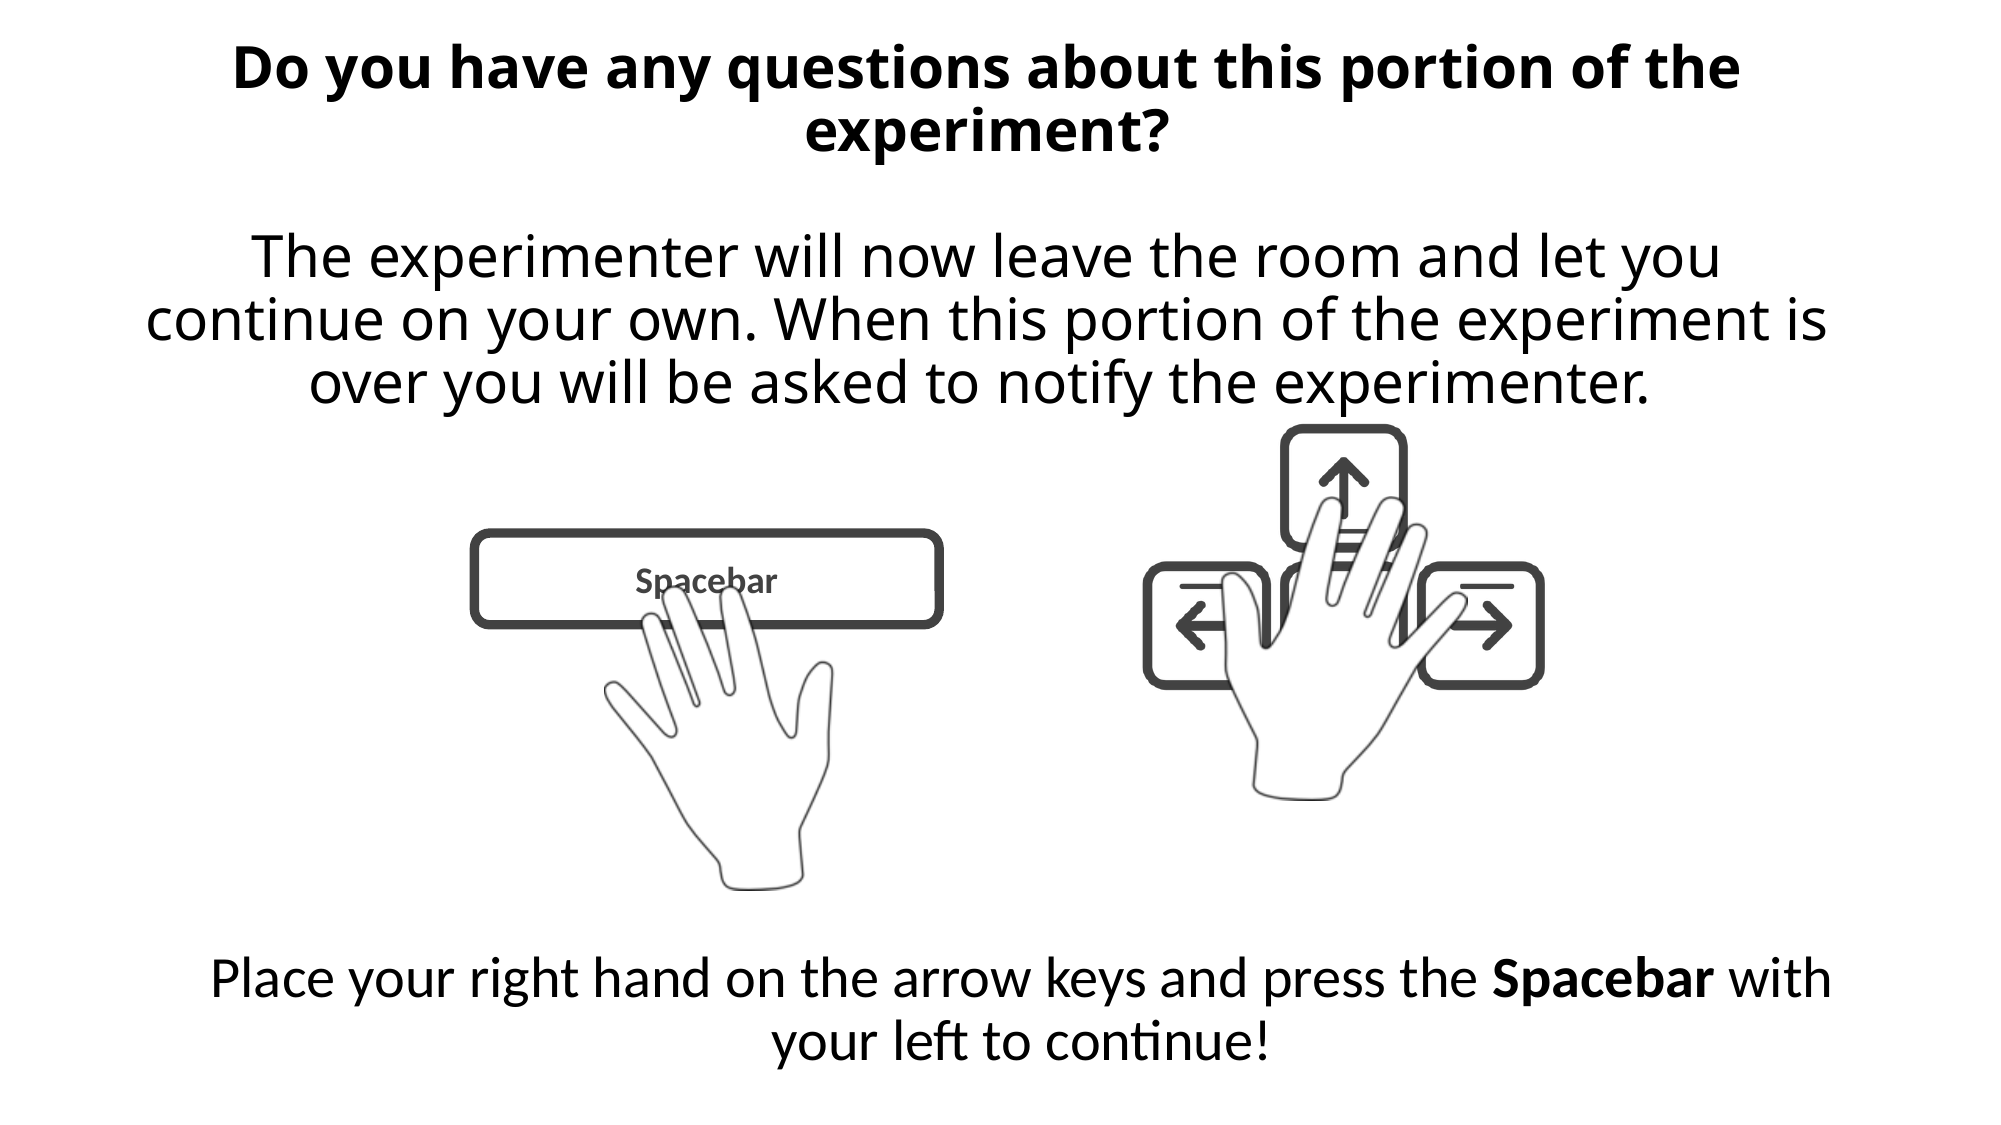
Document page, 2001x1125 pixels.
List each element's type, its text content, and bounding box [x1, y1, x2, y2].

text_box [474, 337, 1563, 891]
title Do you have any questions about this portion of the experiment? The experimenter will now leave the room and let you continue on your own. When this portion of the experiment is over you will be asked to notify the experimenter. [124, 118, 1850, 336]
list Place your right hand on the arrow keys and press the Spacebar with your left to continue! [159, 939, 1885, 1092]
